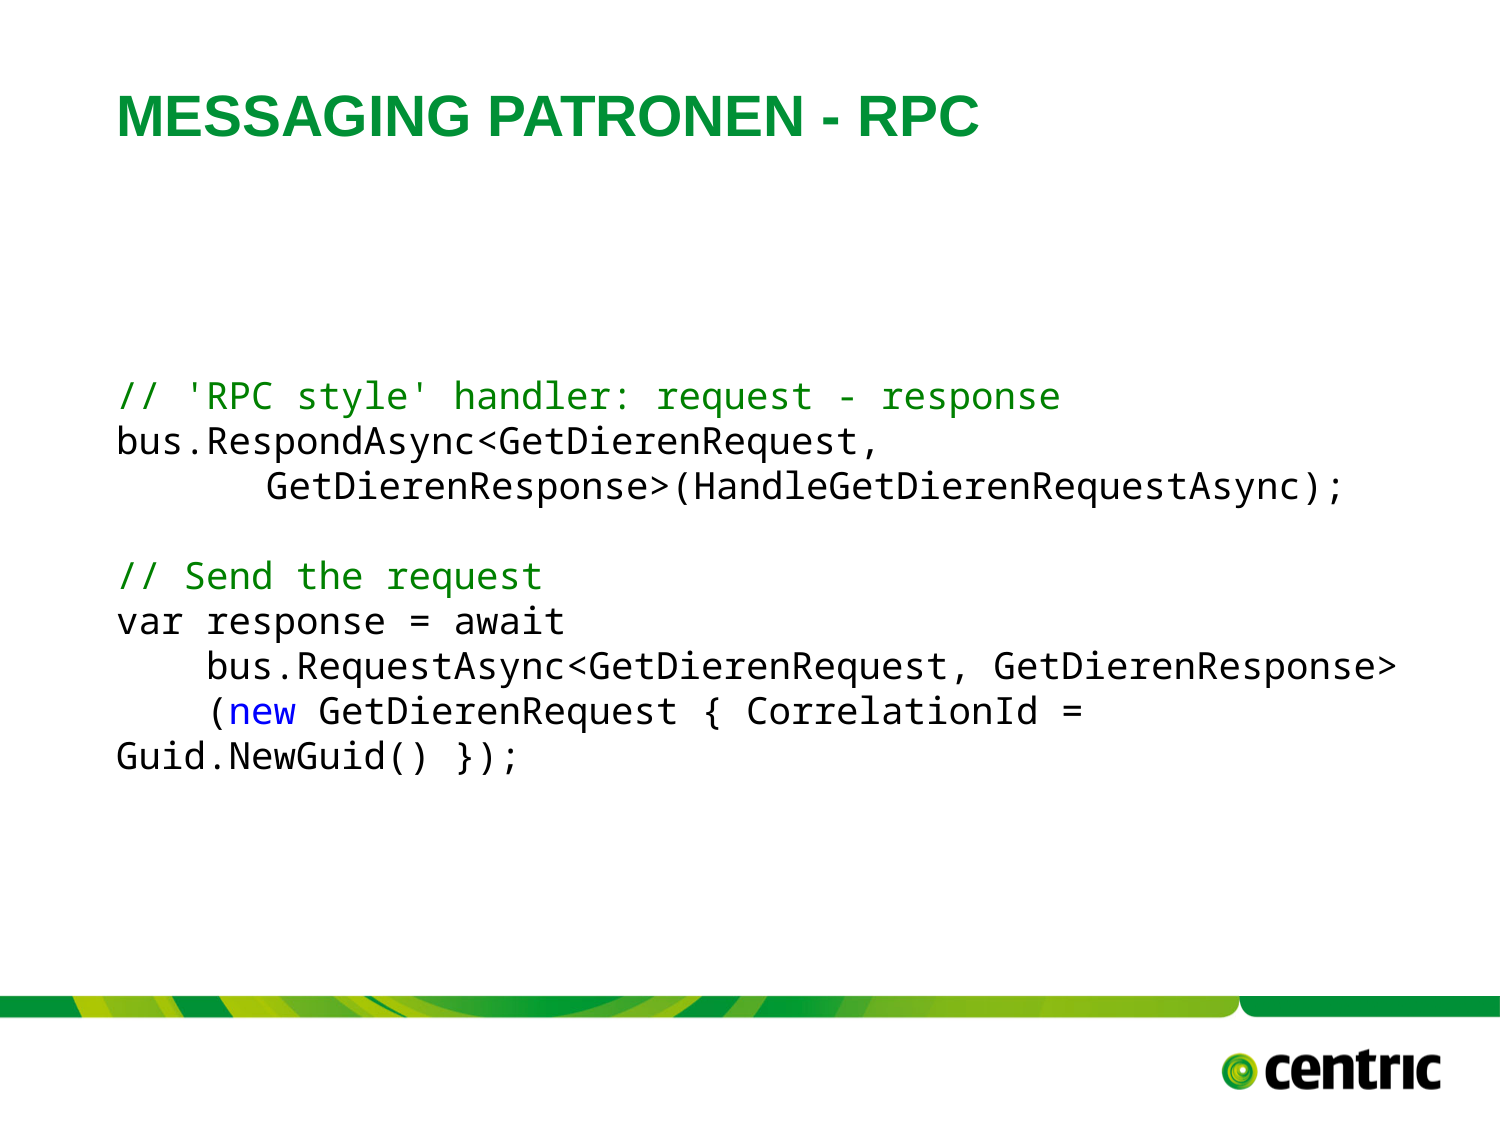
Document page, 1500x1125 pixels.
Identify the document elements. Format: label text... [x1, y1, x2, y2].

title messaging patronen - RPC [101, 77, 1441, 213]
text_box // 'RPC style' handler: request - response bus.RespondAsync<GetDierenRequest, GetDierenResponse>(HandleGetDierenRequestAsync); // Send the request var response = await bus.RequestAsync<GetDierenRequest, GetDierenResponse> (new GetDierenRequest { CorrelationId = Guid.NewGuid() }); [101, 364, 1427, 785]
picture [0, 995, 1500, 1125]
